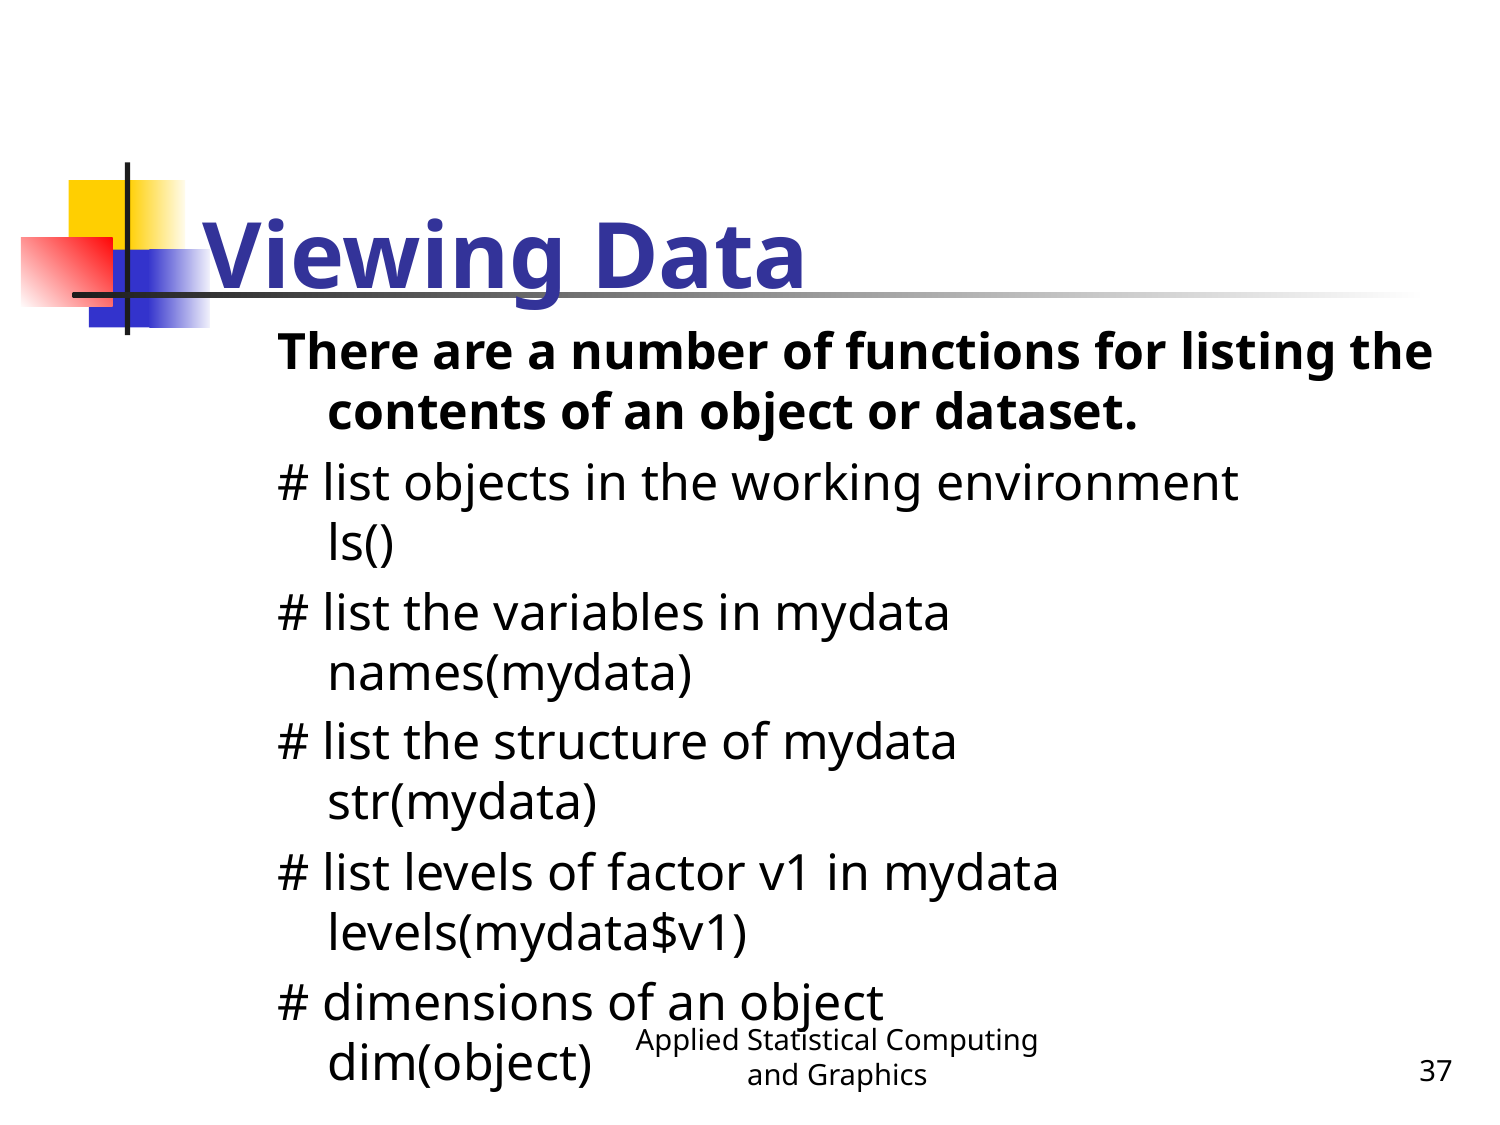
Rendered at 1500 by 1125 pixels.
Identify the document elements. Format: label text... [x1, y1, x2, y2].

title Viewing Data [187, 75, 1466, 312]
footer Applied Statistical Computing and Graphics [600, 1024, 1075, 1100]
slide_number 37 [1155, 1024, 1468, 1100]
list There are a number of functions for listing the contents of an object or dataset. # list objects in the working environment ls() # list the variables in mydata names(mydata) # list the structure of mydata str(mydata) # list levels of factor v1 in mydata levels(mydata$v1) # dimensions of an object dim(object) [112, 312, 1500, 788]
